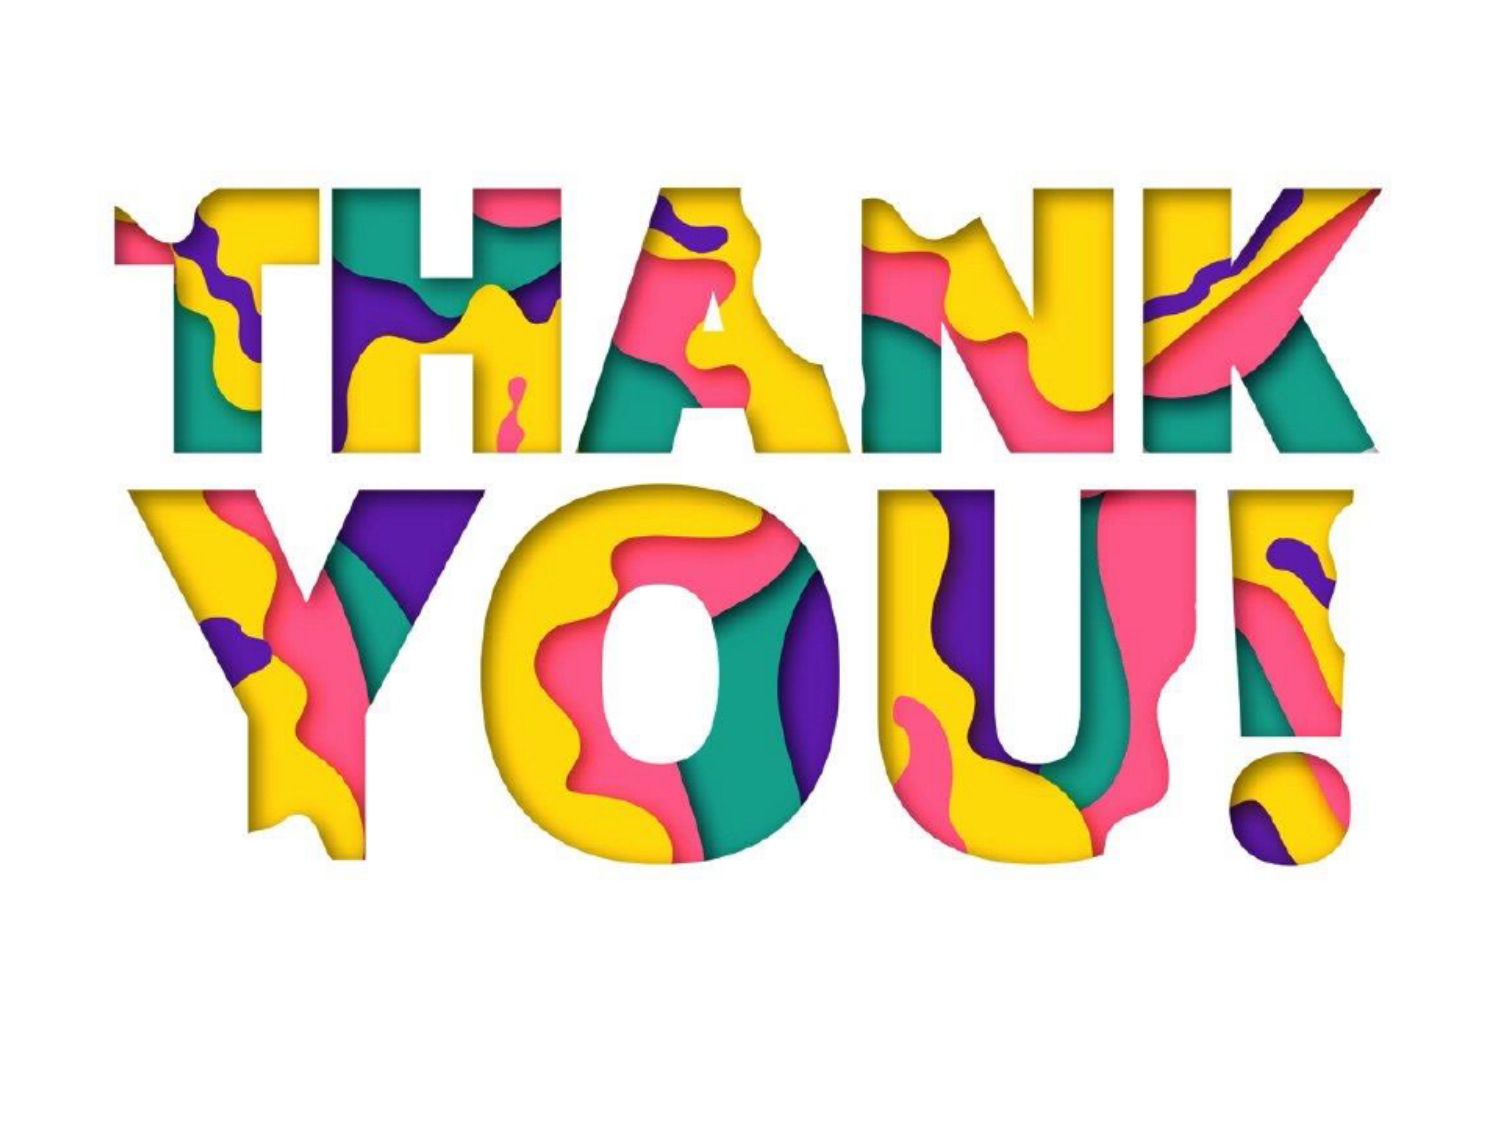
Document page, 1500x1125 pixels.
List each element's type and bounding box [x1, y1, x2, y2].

picture [93, 152, 1407, 927]
